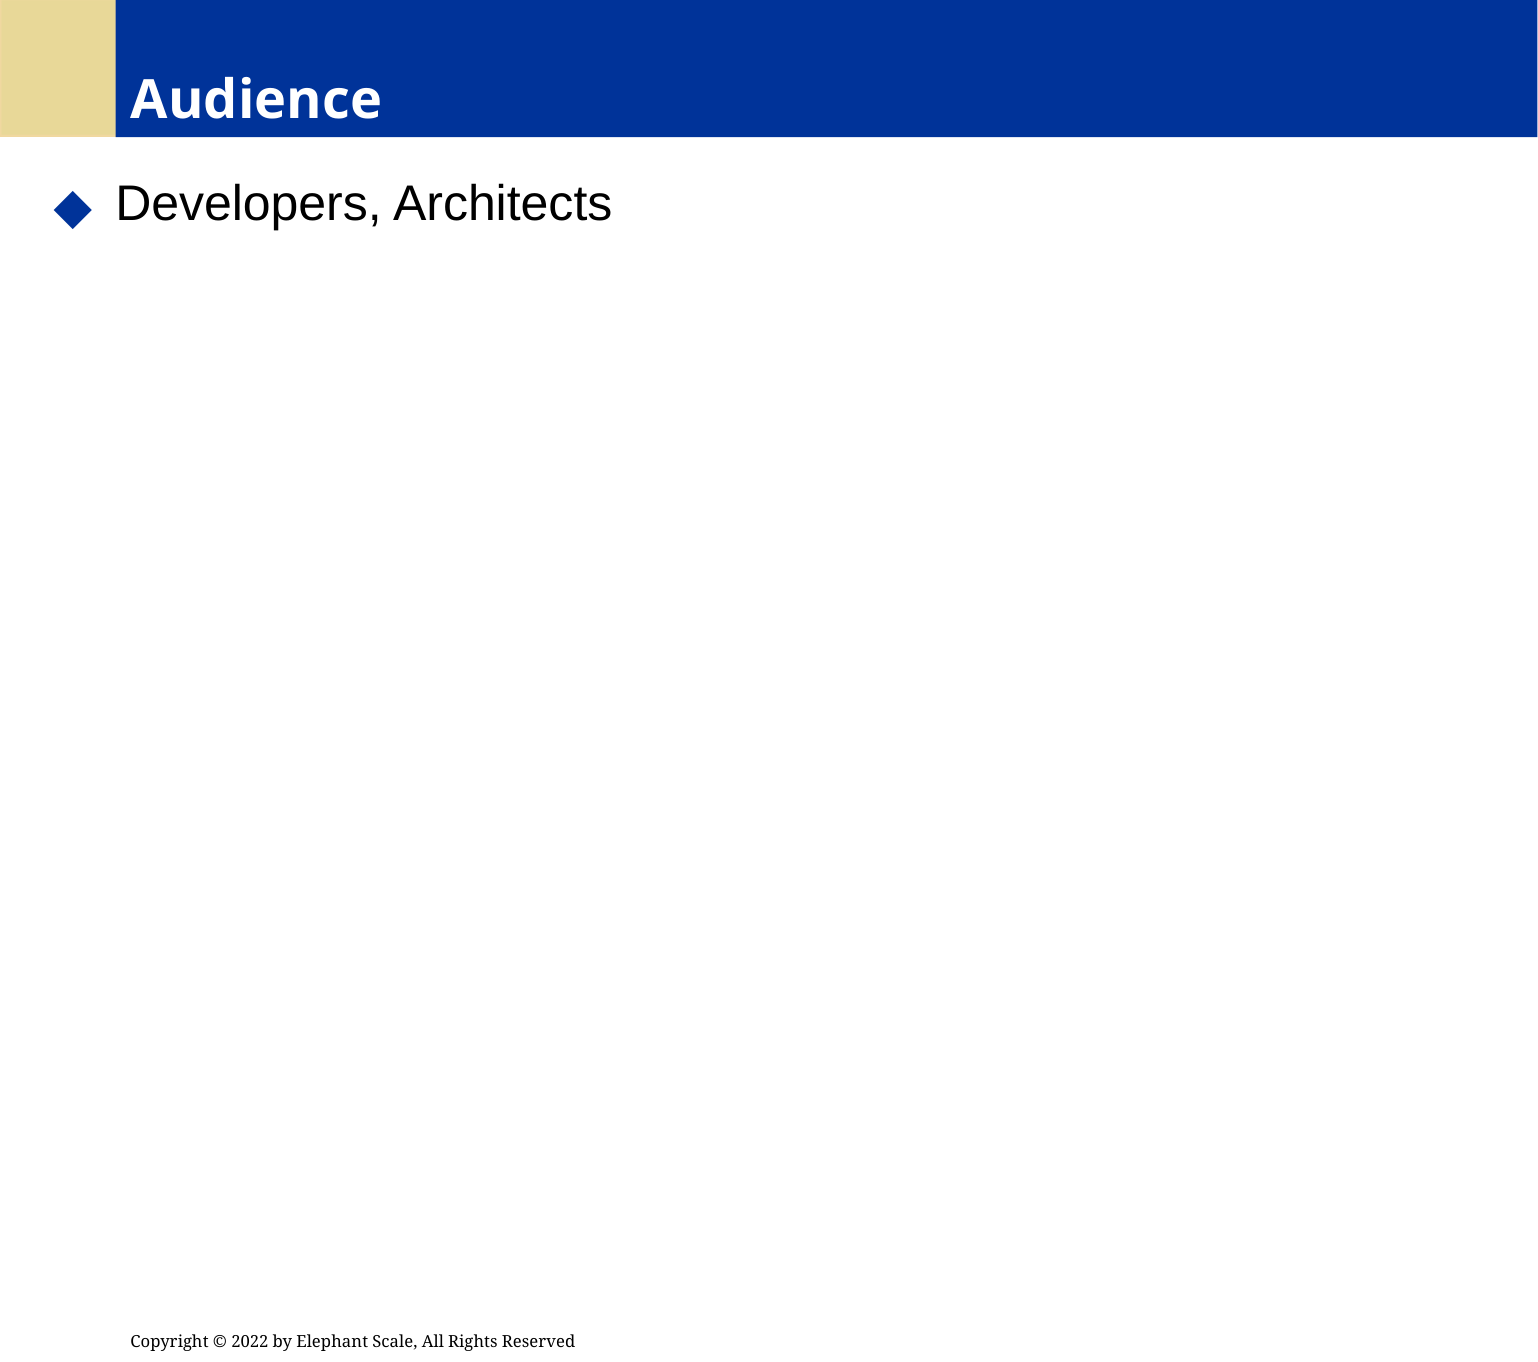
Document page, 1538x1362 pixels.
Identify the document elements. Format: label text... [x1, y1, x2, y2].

title Audience [115, 0, 1538, 138]
text_box Copyright © 2022 by Elephant Scale, All Rights Reserved [115, 1322, 1538, 1358]
list Developers, Architects [38, 163, 1499, 1284]
picture [0, 0, 115, 137]
